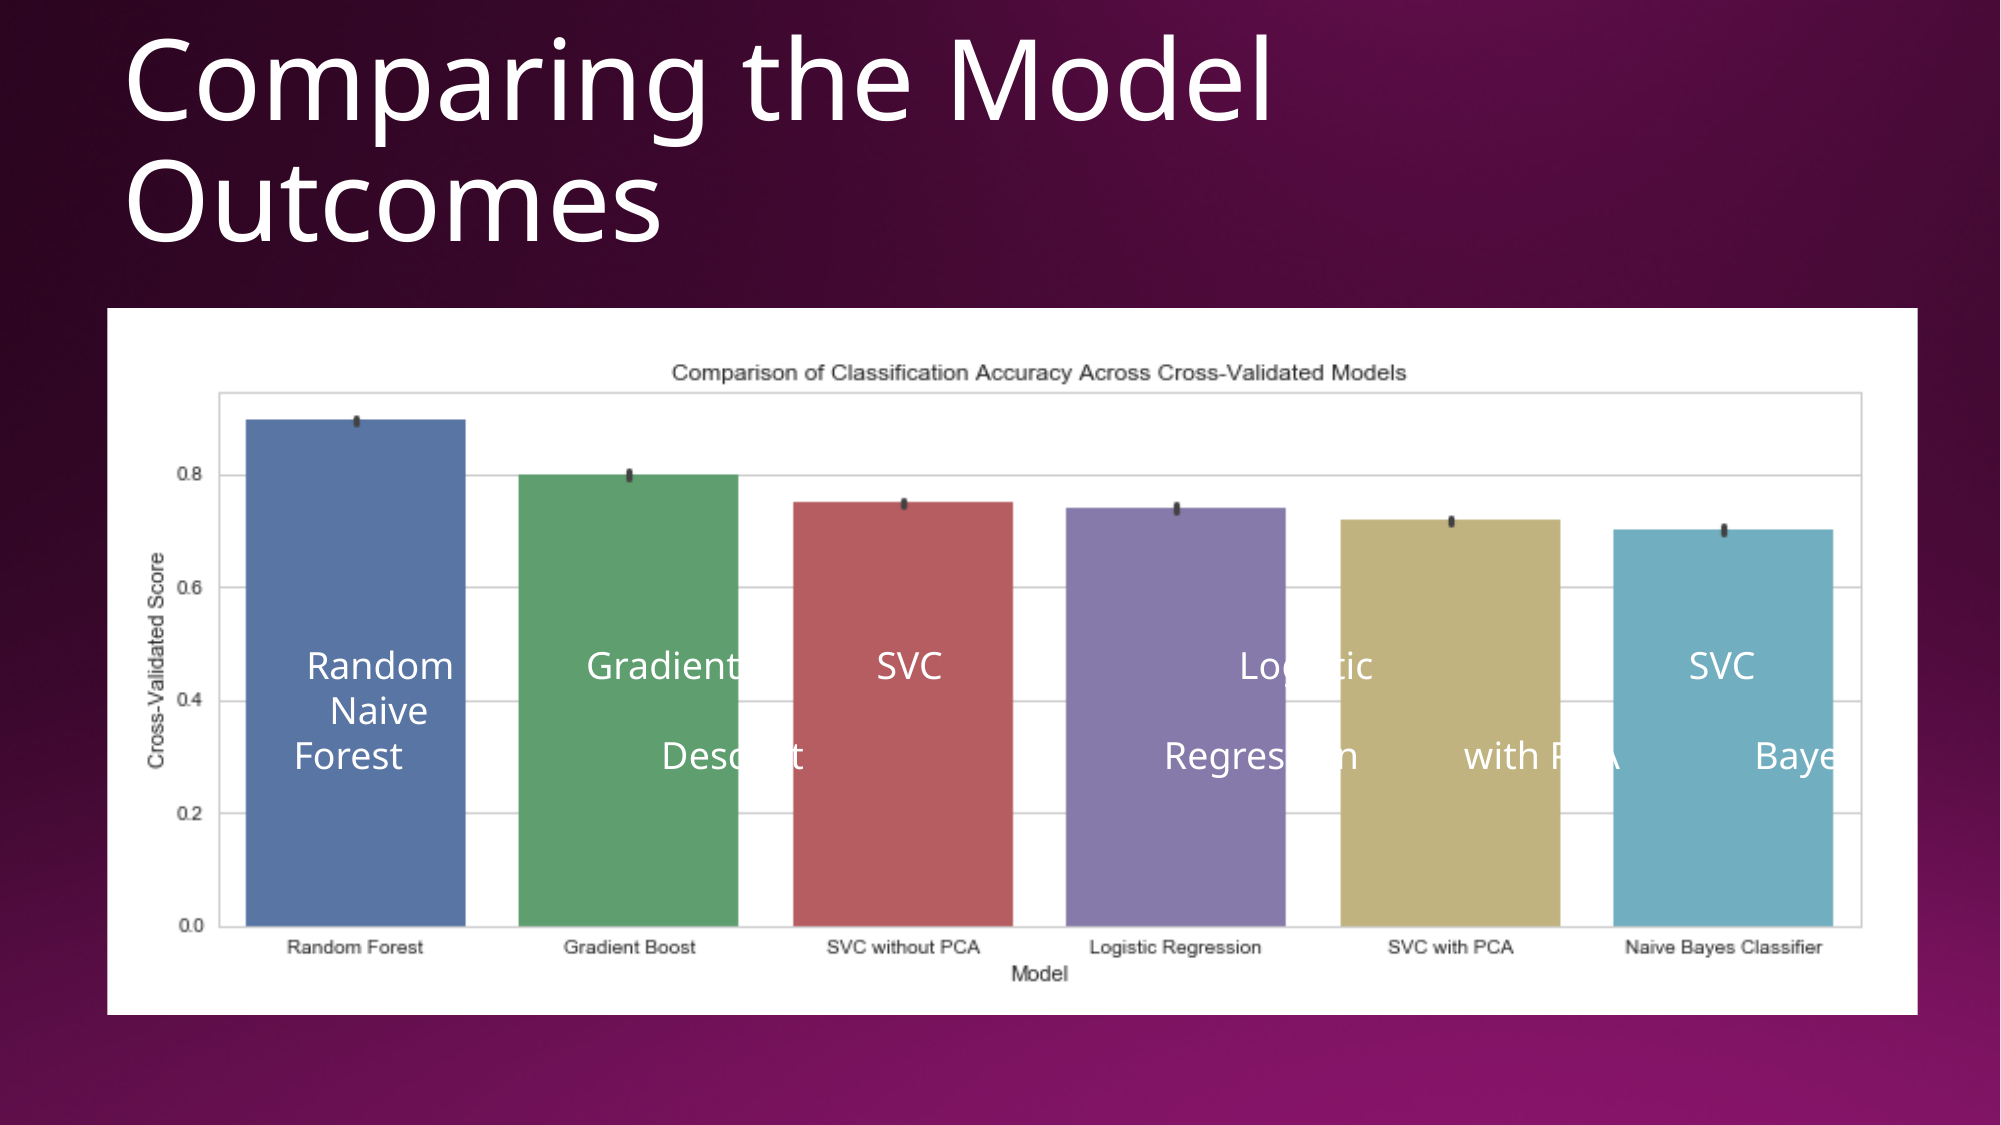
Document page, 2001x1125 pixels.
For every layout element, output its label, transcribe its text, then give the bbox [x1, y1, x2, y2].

title Comparing the Model Outcomes [107, 35, 1833, 253]
picture [0, 0, 2001, 1125]
